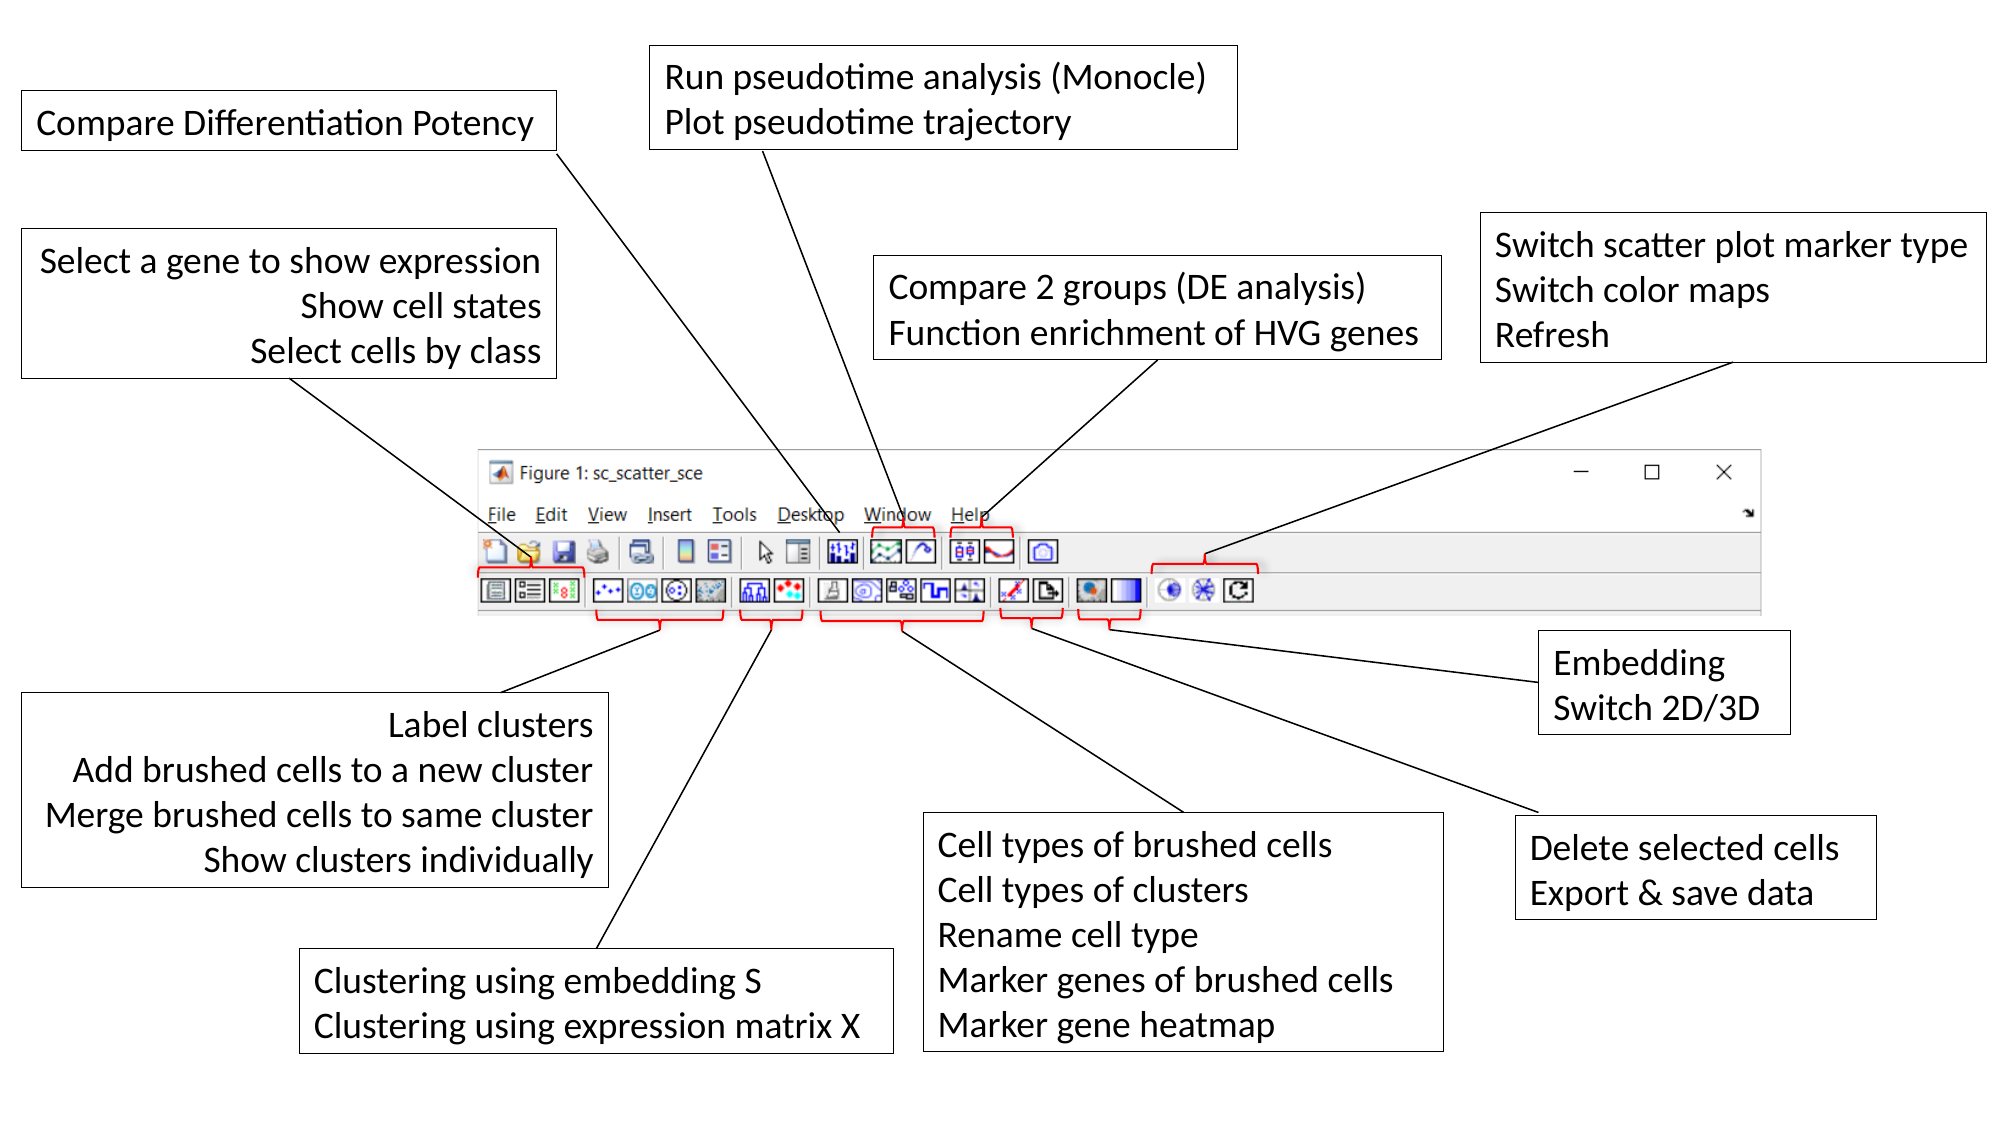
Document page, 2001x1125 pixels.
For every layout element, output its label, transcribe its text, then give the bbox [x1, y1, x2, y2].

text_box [500, 630, 596, 693]
text_box [740, 616, 803, 630]
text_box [902, 631, 1031, 813]
text_box Embedding Switch 2D/3D [1539, 630, 1791, 735]
text_box [1000, 616, 1063, 628]
text_box Clustering using embedding S Clustering using expression matrix X [299, 948, 894, 1054]
text_box Label clusters Add brushed cells to a new cluster Merge brushed cells to same cluster Show clusters individually [21, 692, 596, 888]
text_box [762, 151, 904, 518]
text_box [1204, 363, 1734, 554]
text_box Run pseudotime analysis (Monocle) Plot pseudotime trajectory [649, 45, 1238, 150]
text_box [596, 630, 772, 949]
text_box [556, 153, 840, 533]
text_box Cell types of brushed cells Cell types of clusters Rename cell type Marker genes of brushed cells Marker gene heatmap [923, 813, 1444, 1052]
text_box Switch scatter plot marker type Switch color maps Refresh [1480, 212, 1987, 363]
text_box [1031, 628, 1539, 813]
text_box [981, 361, 1158, 518]
text_box Select a gene to show expression Show cell states Select cells by class [21, 228, 556, 379]
text_box [820, 616, 984, 632]
text_box [1078, 616, 1141, 628]
text_box [596, 616, 724, 630]
text_box Compare 2 groups (DE analysis) Function enrichment of HVG genes [904, 255, 1442, 360]
picture [477, 449, 1762, 616]
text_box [288, 379, 531, 558]
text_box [1109, 629, 1539, 684]
text_box Compare Differentiation Potency [21, 90, 557, 151]
text_box Delete selected cells Export & save data [1515, 815, 1877, 920]
